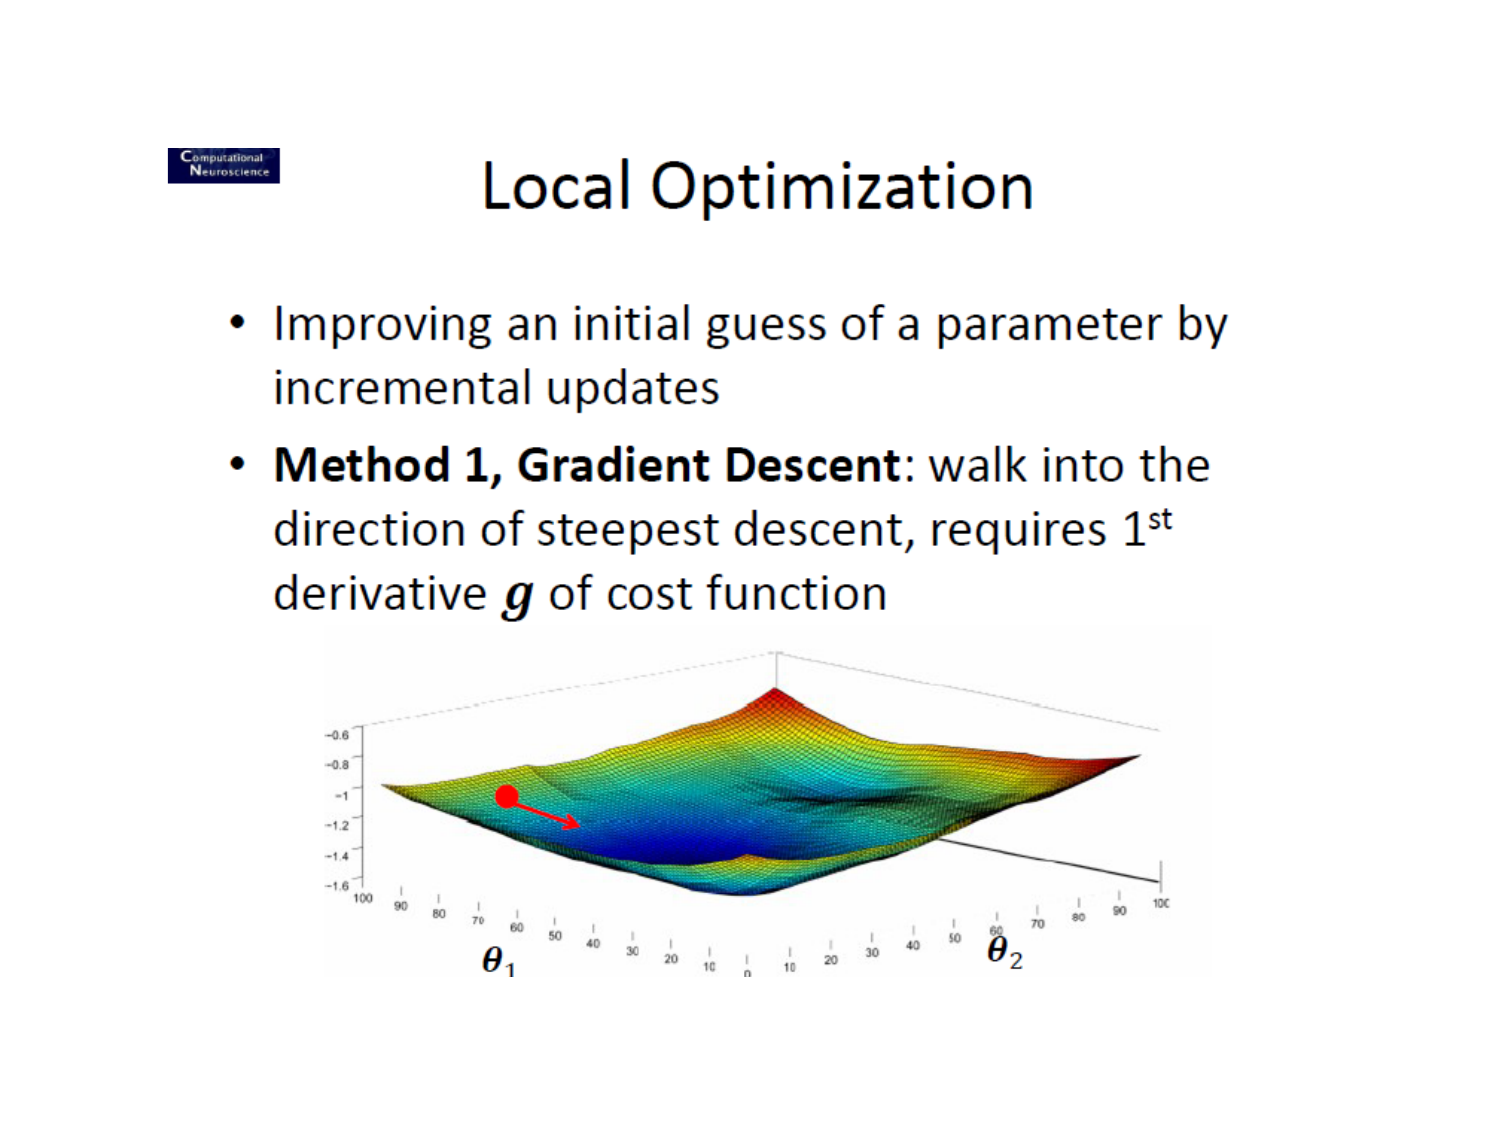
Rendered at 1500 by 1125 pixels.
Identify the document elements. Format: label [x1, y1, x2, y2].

picture [167, 148, 1333, 977]
